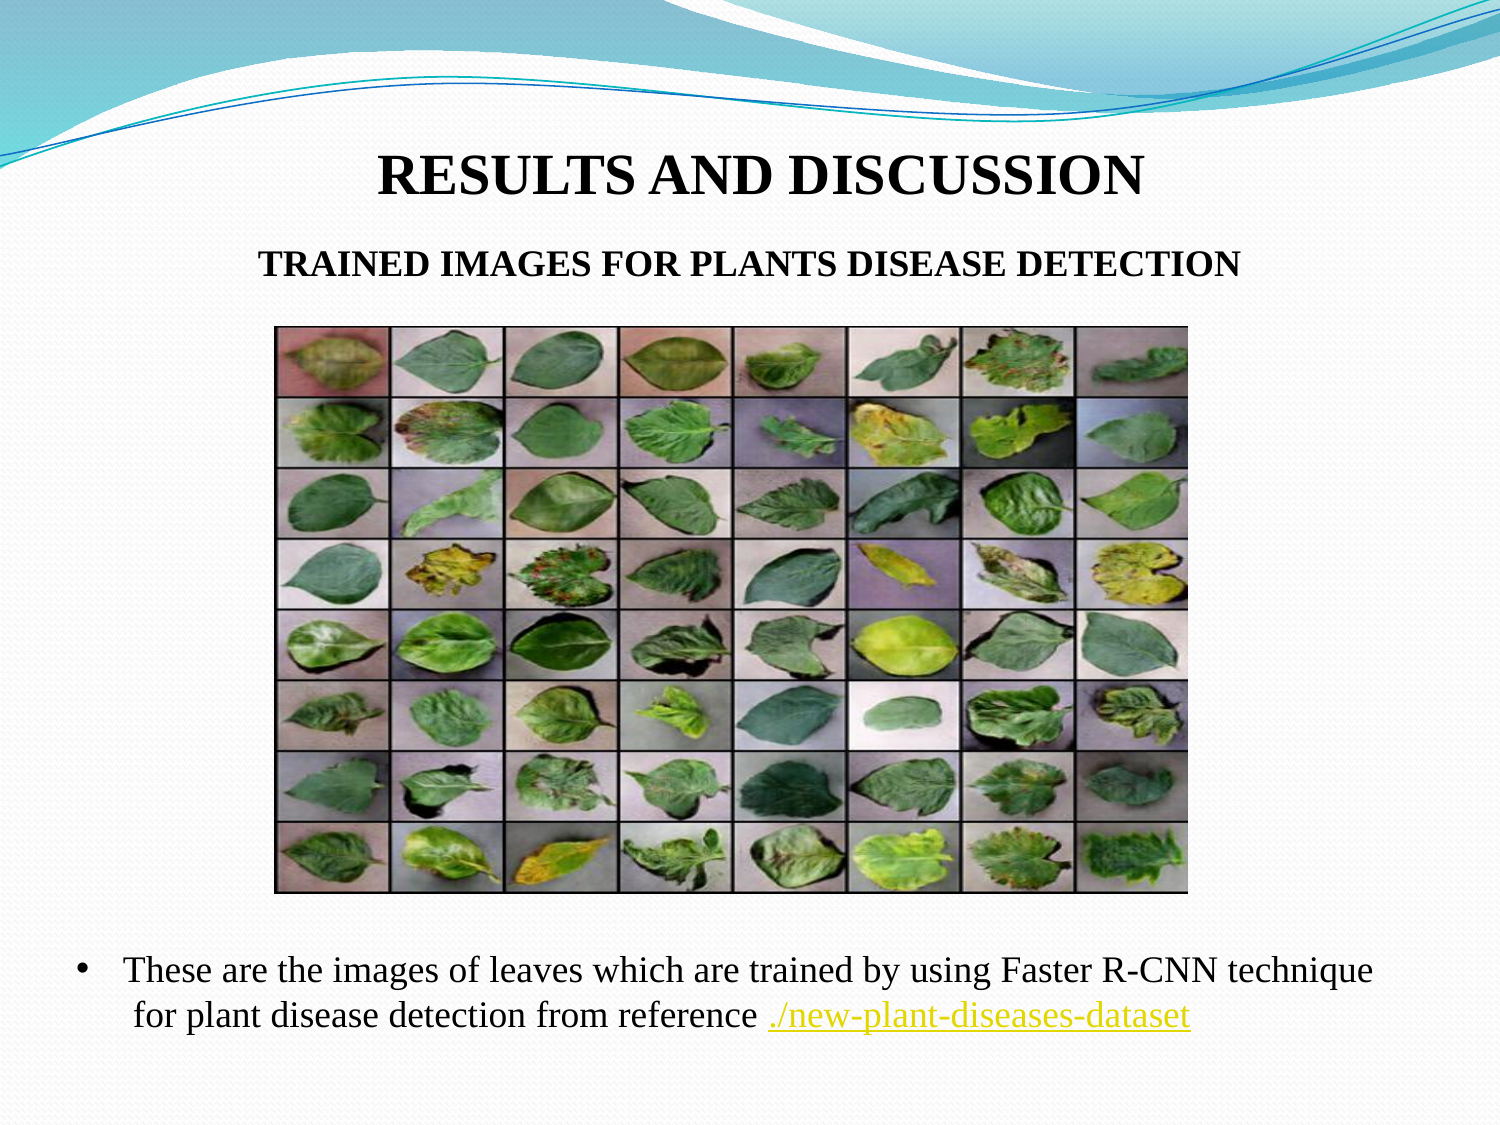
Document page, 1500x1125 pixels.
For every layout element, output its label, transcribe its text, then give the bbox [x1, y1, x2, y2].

text_box TRAINED IMAGES FOR PLANTS DISEASE DETECTION [243, 231, 1257, 292]
text_box RESULTS AND DISCUSSION [348, 128, 1200, 214]
picture [273, 326, 1188, 894]
text_box These are the images of leaves which are trained by using Faster R-CNN technique for plant disease detection from reference ./new-plant-diseases-dataset [61, 937, 1400, 1088]
